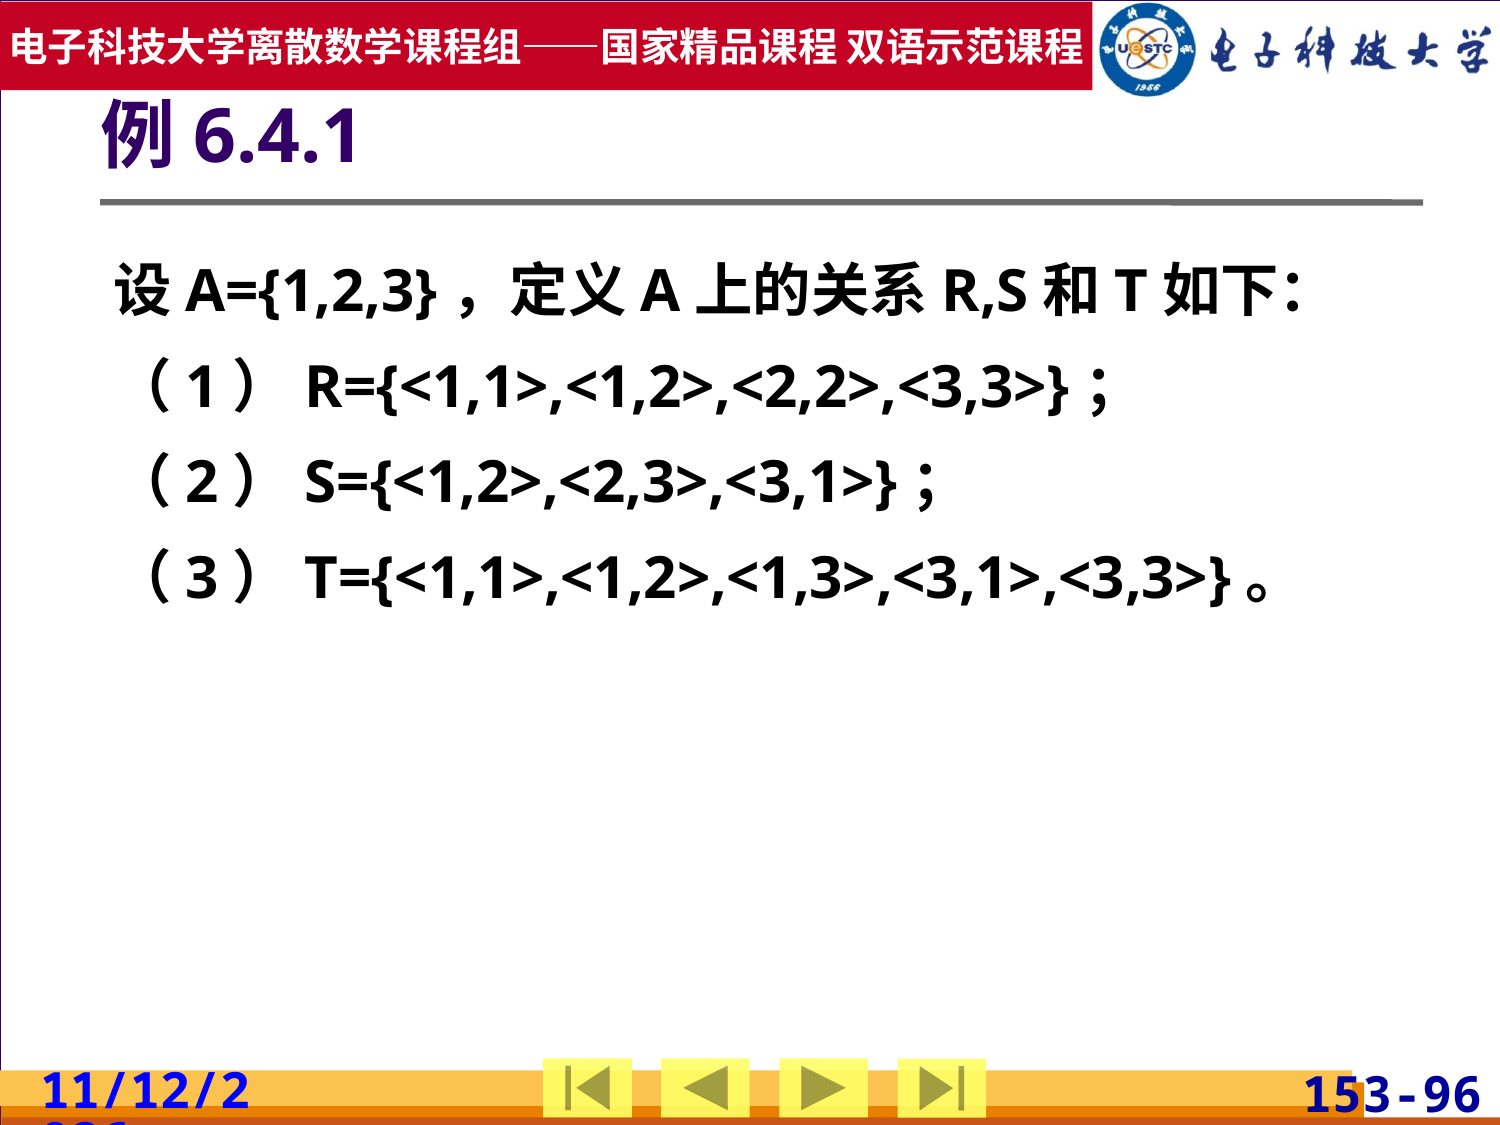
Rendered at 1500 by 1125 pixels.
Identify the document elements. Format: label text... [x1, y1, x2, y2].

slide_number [34, 1057, 284, 1119]
picture [1098, 1, 1495, 98]
list 设A={1,2,3}，定义A上的关系R,S和T如下： （1）R={<1,1>,<1,2>,<2,2>,<3,3>}； （2）S={<1,2>,<2,3>,<3,1>}； （3）T={<1,1>,<1,2>,<1,3>,<3,1>,<3,3>}。 [98, 231, 1421, 626]
title 例6.4.1 [100, 90, 1424, 187]
